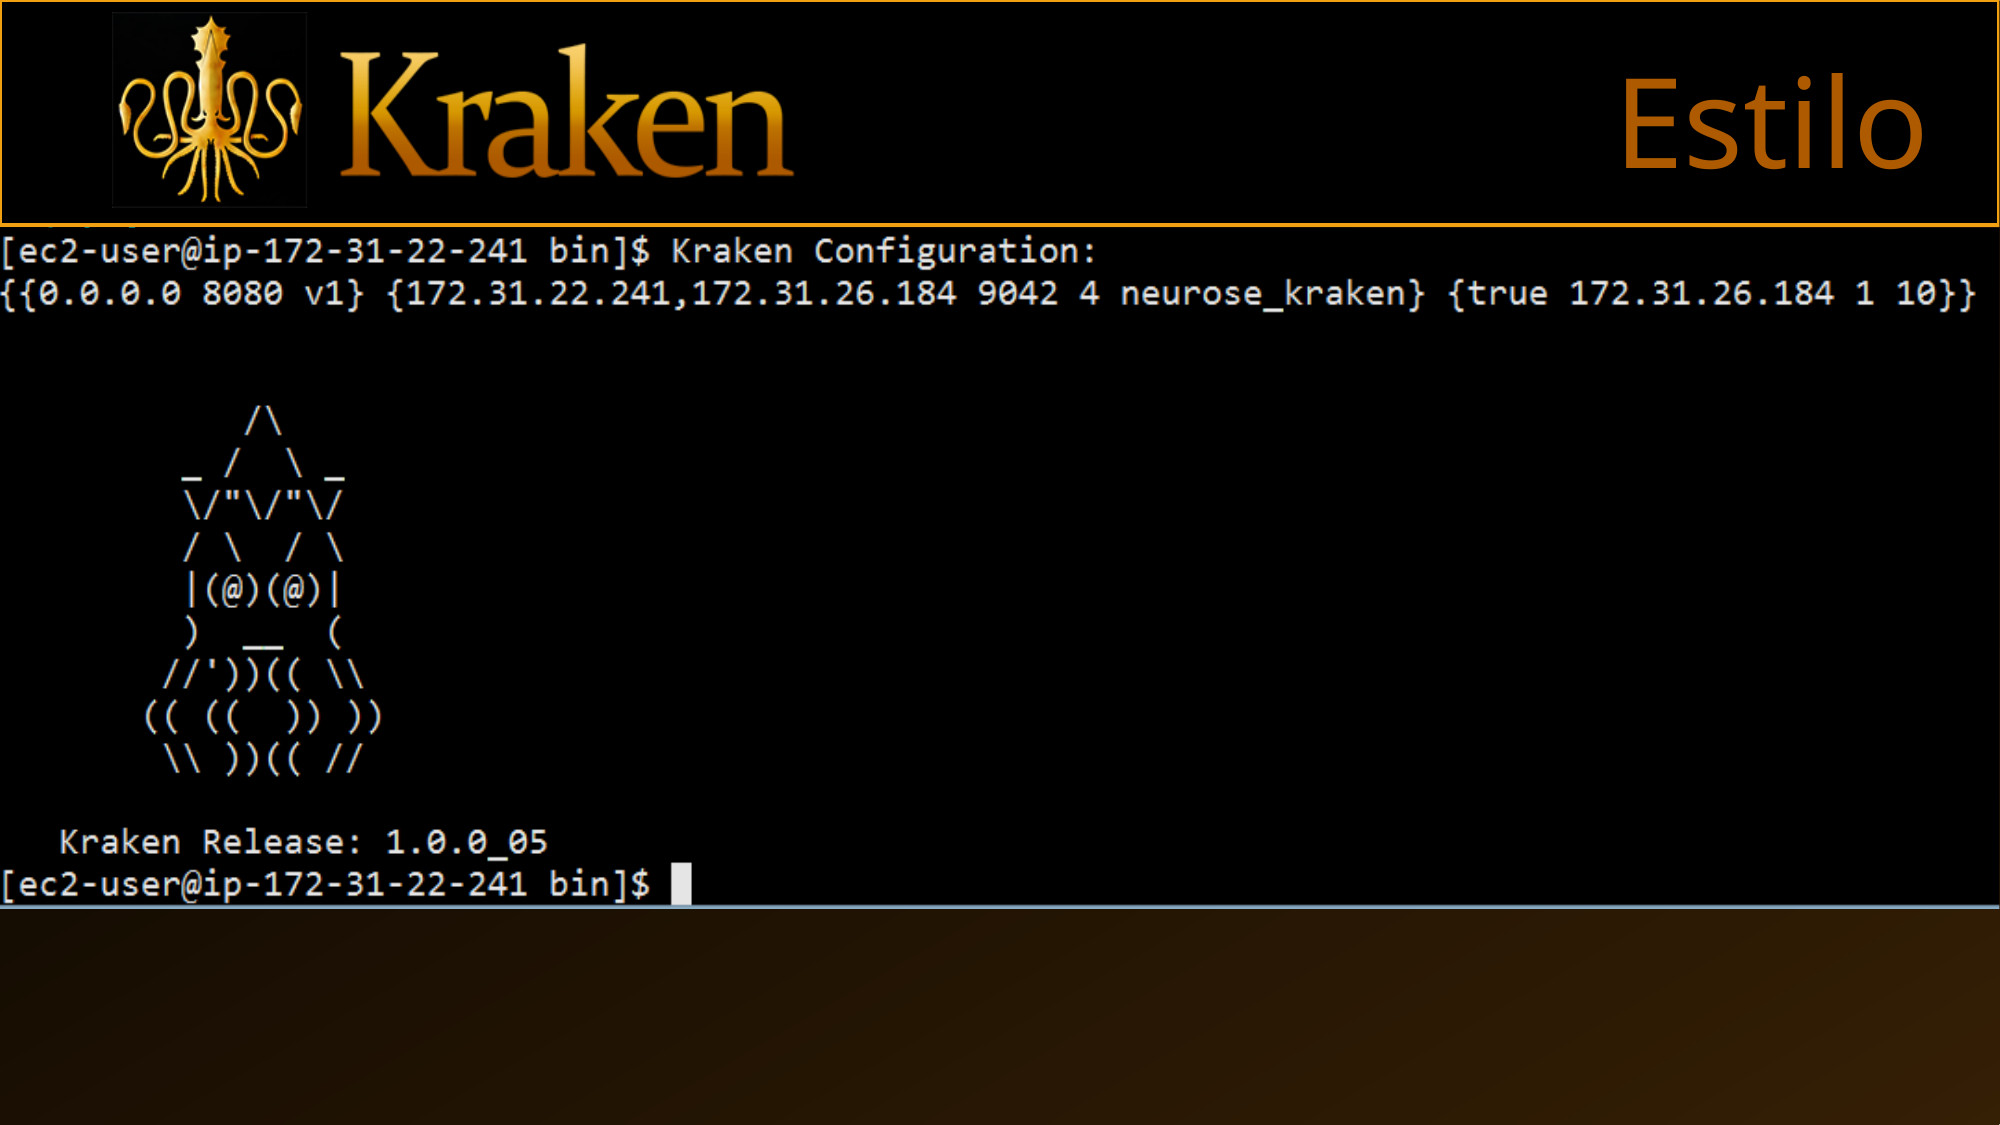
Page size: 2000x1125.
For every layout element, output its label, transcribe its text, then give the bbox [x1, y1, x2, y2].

text_box Estilo [1599, 36, 2000, 202]
text_box [0, 0, 2000, 224]
picture [0, 228, 2000, 909]
picture [111, 12, 1075, 209]
